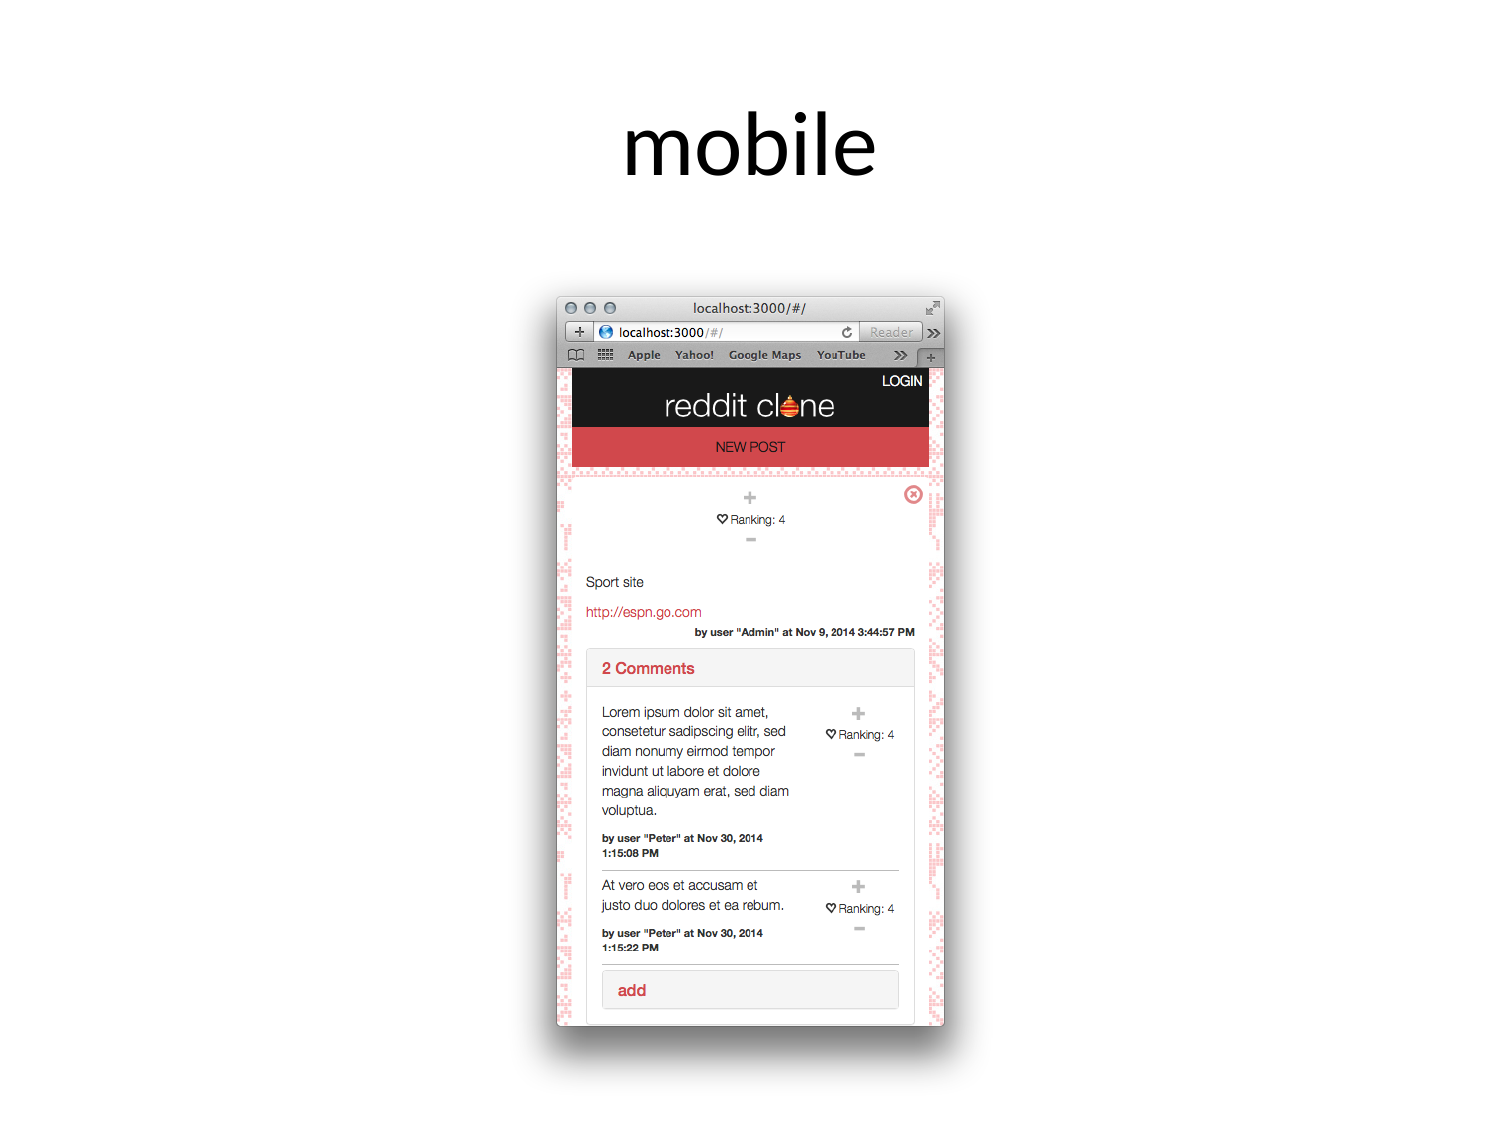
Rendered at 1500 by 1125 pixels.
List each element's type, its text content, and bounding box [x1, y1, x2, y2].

title mobile [75, 45, 1425, 233]
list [15, 262, 1485, 1103]
